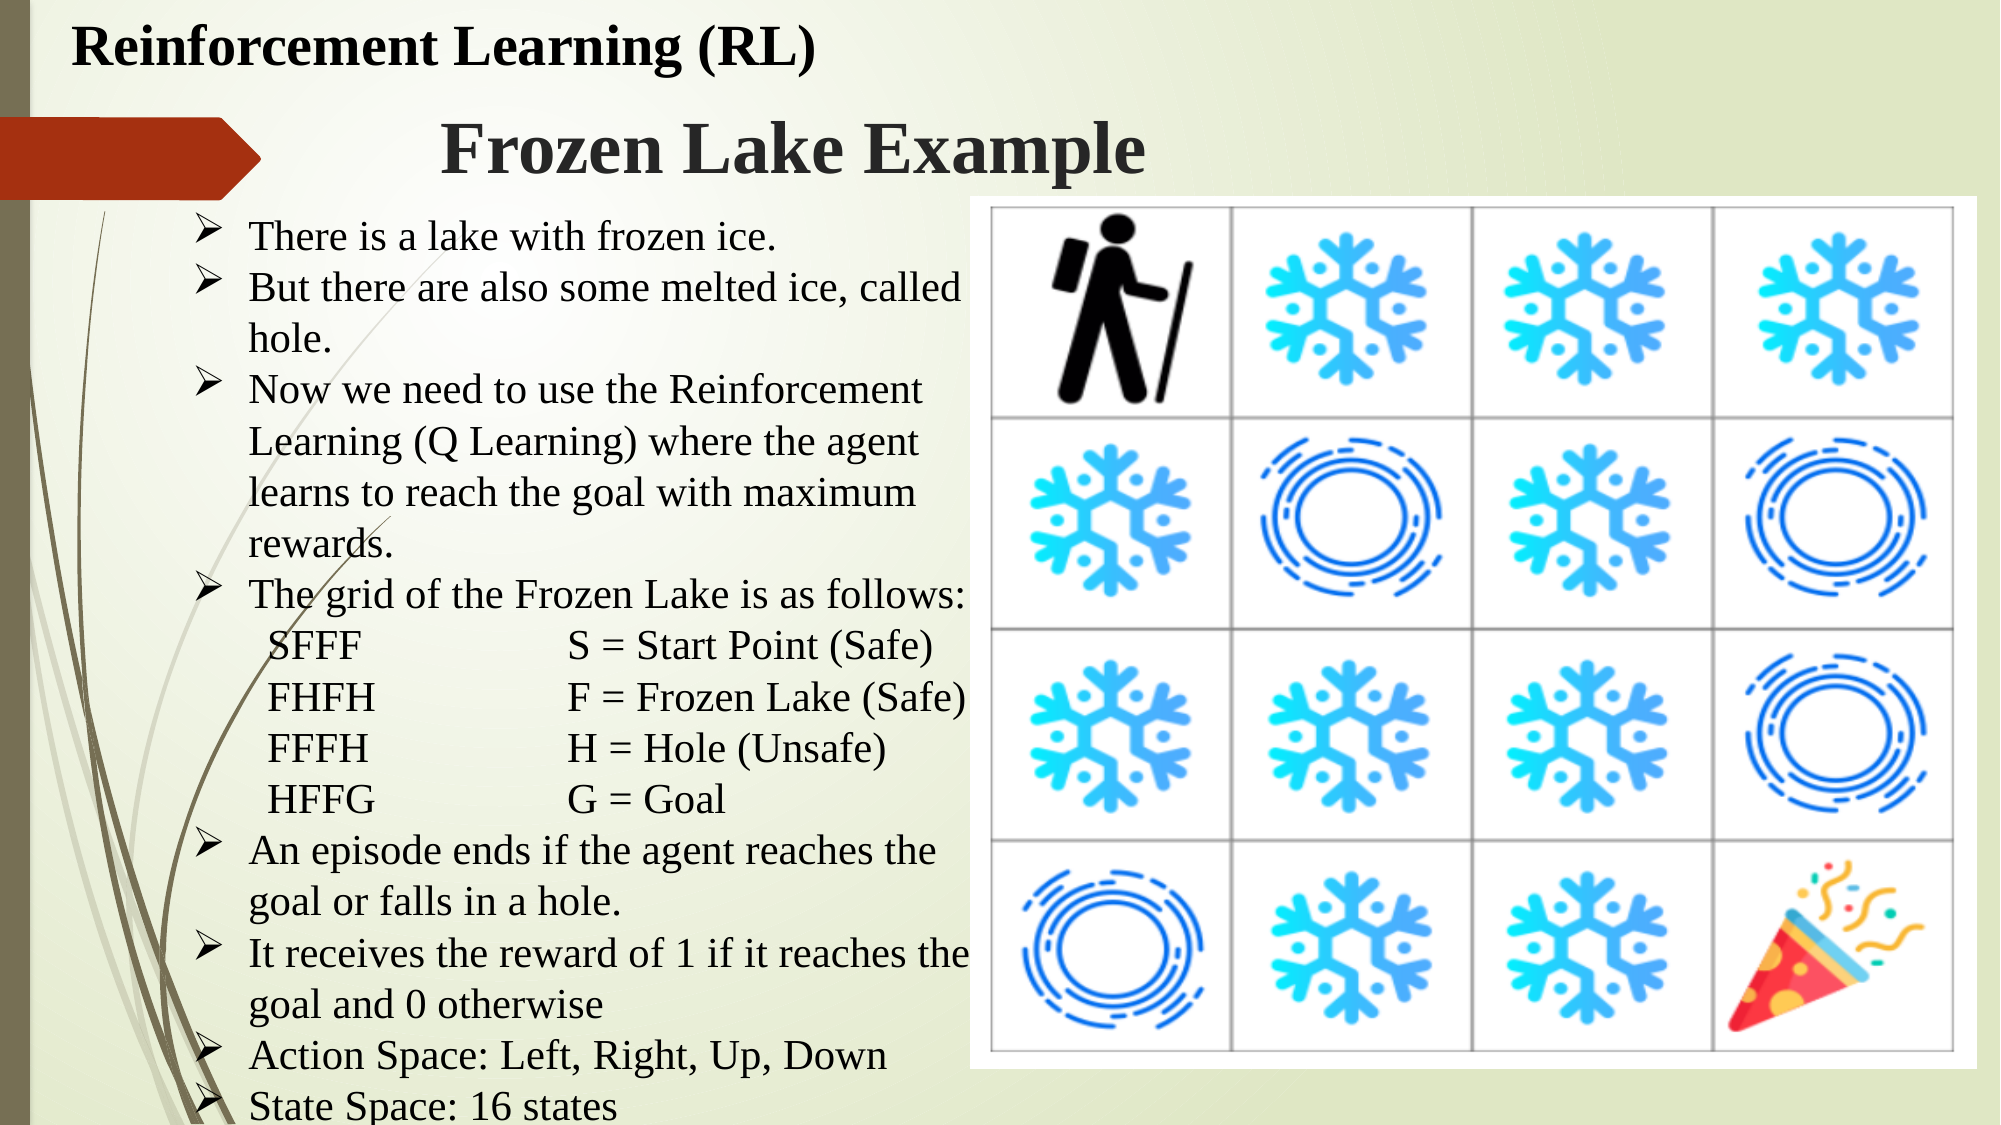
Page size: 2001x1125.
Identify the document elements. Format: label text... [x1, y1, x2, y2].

title Frozen Lake Example [425, 91, 1888, 200]
text_box Reinforcement Learning (RL) [56, 0, 879, 85]
text_box There is a lake with frozen ice. But there are also some melted ice, called hole. Now we need to use the Reinforcement Learning (Q Learning) where the agent learns to reach the goal with maximum rewards. The grid of the Frozen Lake is as follows: SFFF S = Start Point (Safe) FHFH F = Frozen Lake (Safe) FFFH H = Hole (Unsafe) HFFG G = Goal An episode ends if the agent reaches the goal or falls in a hole. It receives the reward of 1 if it reaches the goal and 0 otherwise Action Space: Left, Right, Up, Down State Space: 16 states [177, 200, 1000, 1125]
picture [970, 196, 1978, 1069]
